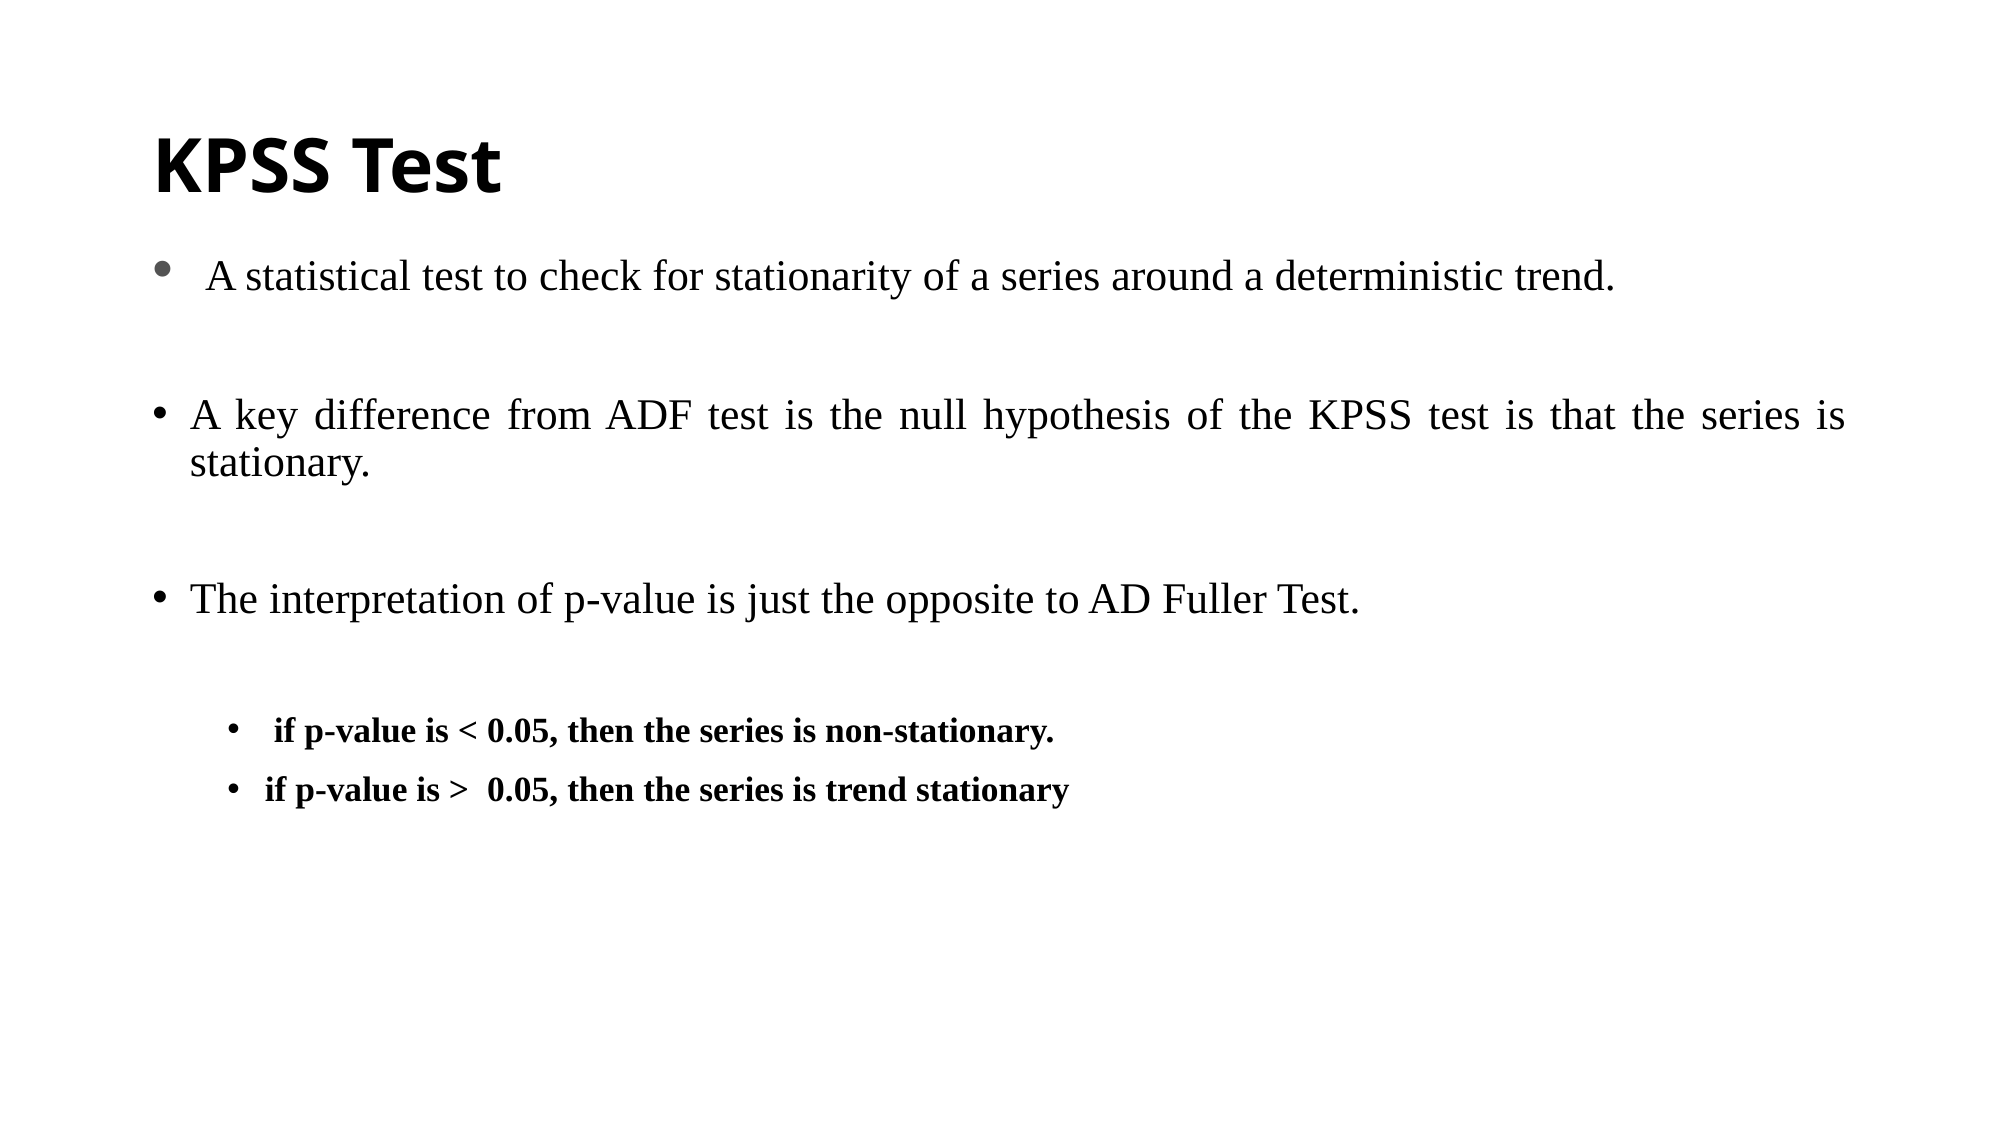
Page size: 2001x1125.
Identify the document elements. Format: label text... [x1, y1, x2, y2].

title KPSS Test [137, 59, 1863, 232]
list A statistical test to check for stationarity of a series around a deterministic trend. A key difference from ADF test is the null hypothesis of the KPSS test is that the series is stationary. The interpretation of p-value is just the opposite to AD Fuller Test. if p-value is < 0.05, then the series is non-stationary. if p-value is > 0.05, then the series is trend stationary [137, 232, 1863, 1014]
